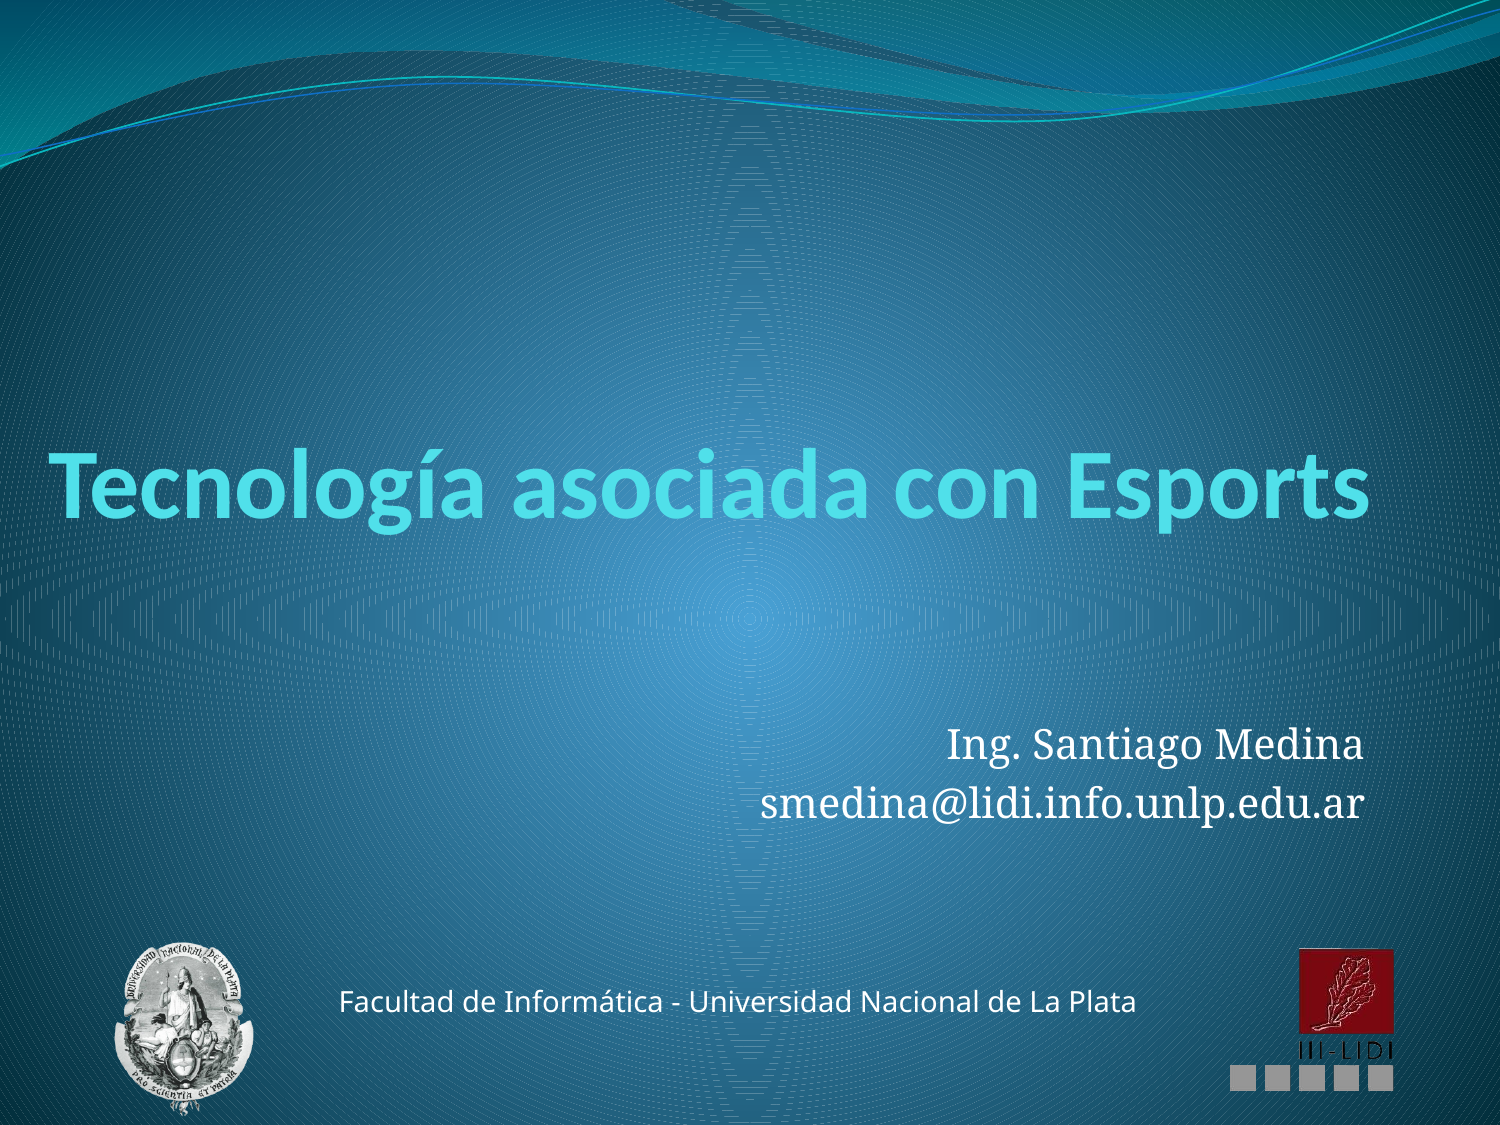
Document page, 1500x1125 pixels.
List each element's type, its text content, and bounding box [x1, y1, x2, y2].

text_box Facultad de Informática - Universidad Nacional de La Plata [277, 976, 1179, 1083]
picture [1186, 947, 1400, 1107]
subtitle Ing. Santiago Medina smedina@lidi.info.unlp.edu.ar [87, 593, 1376, 870]
title Tecnología asociada con Esports [41, 238, 1376, 539]
picture [113, 940, 255, 1118]
